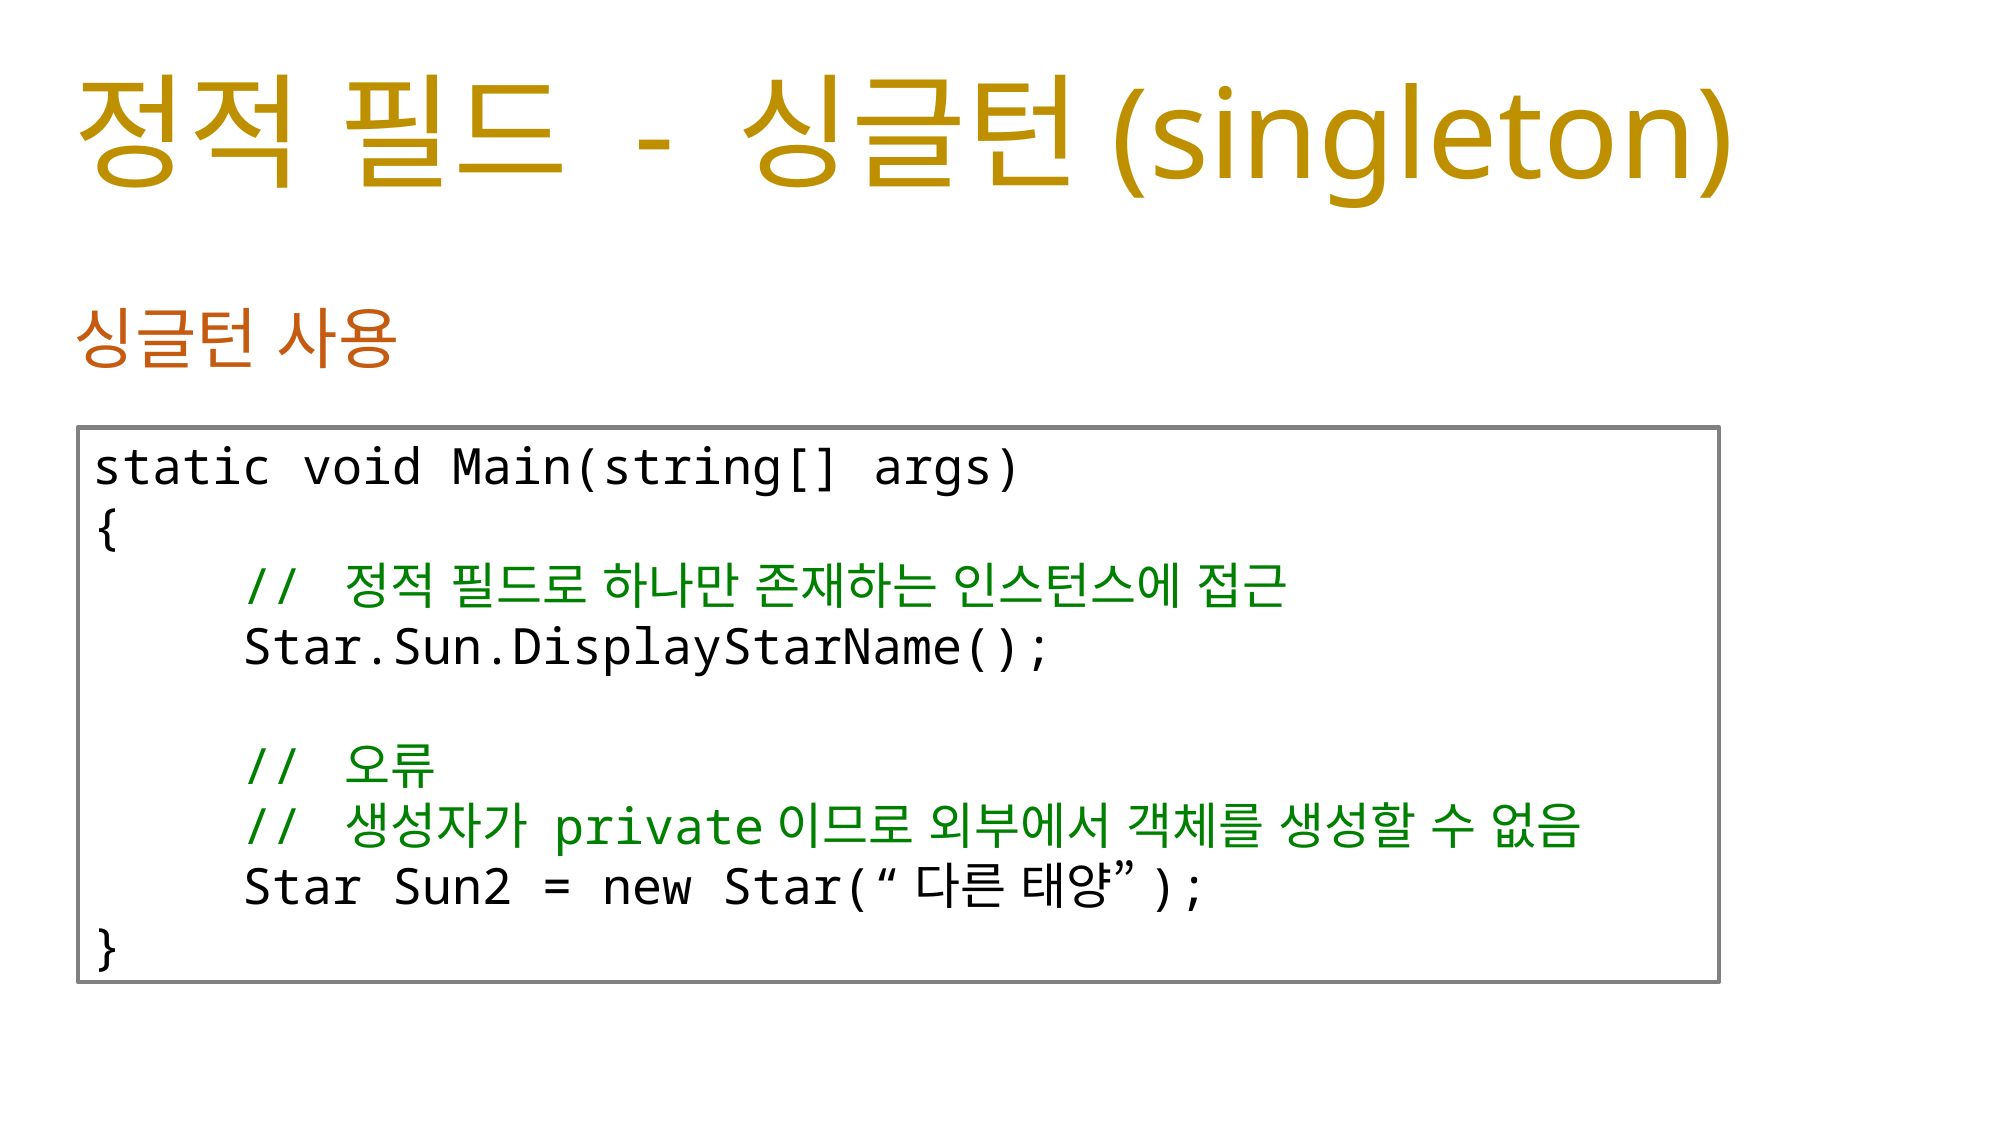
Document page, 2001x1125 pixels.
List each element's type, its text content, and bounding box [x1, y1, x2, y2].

title 정적 필드 - 싱글턴(singleton) [59, 29, 1784, 247]
text_box 싱글턴 사용 [59, 289, 1719, 384]
text_box static void Main(string[] args) { // 정적 필드로 하나만 존재하는 인스턴스에 접근 Star.Sun.DisplayStarName(); // 오류 // 생성자가 private이므로 외부에서 객체를 생성할 수 없음 Star Sun2 = new Star(“다른 태양”); } [78, 427, 1719, 982]
